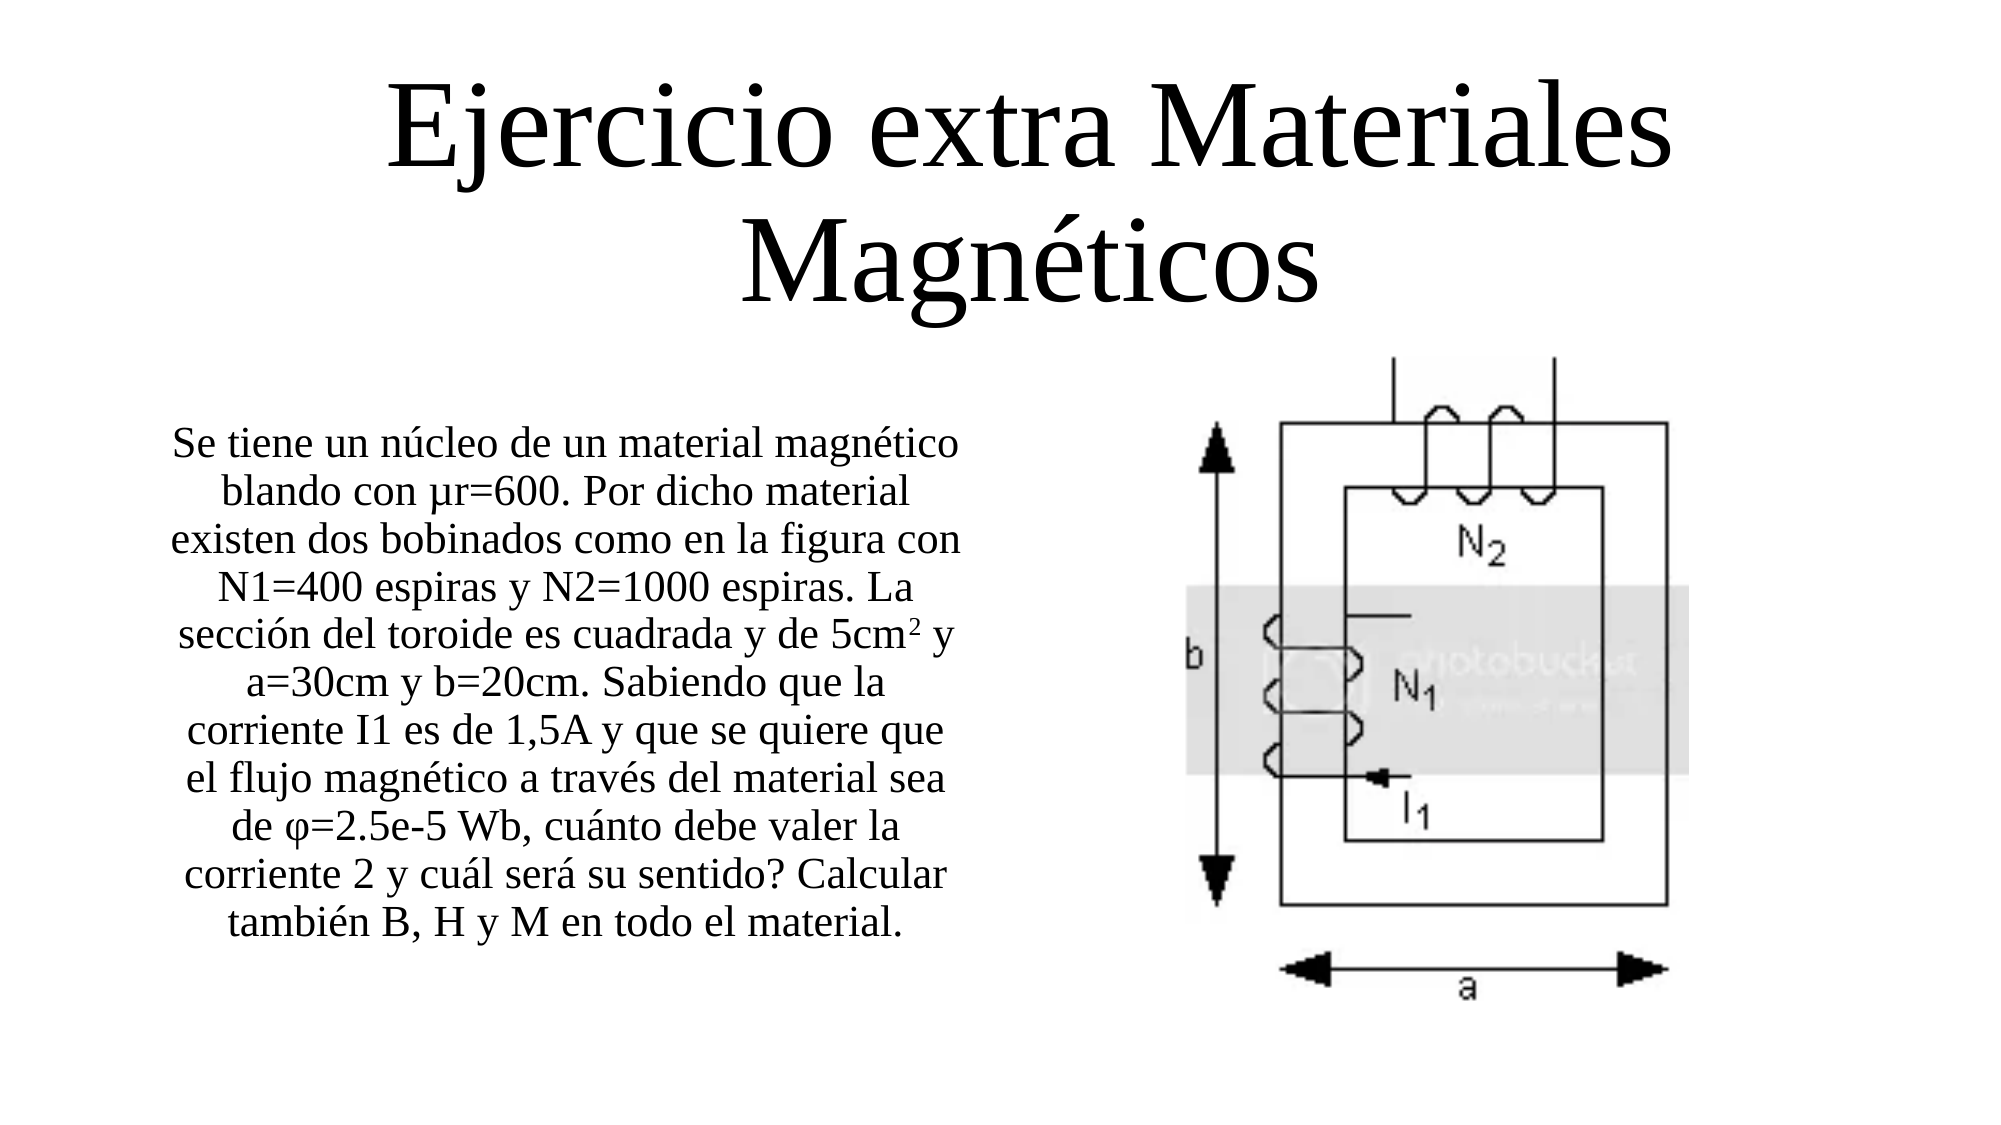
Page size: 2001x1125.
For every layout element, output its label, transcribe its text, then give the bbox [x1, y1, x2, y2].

picture [1181, 336, 1689, 1049]
title Ejercicio extra Materiales Magnéticos [281, 0, 1782, 337]
subtitle Se tiene un núcleo de un material magnético blando con µr=600. Por dicho material existen dos bobinados como en la figura con N1=400 espiras y N2=1000 espiras. La sección del toroide es cuadrada y de 5cm2 y a=30cm y b=20cm. Sabiendo que la corriente I1 es de 1,5A y que se quiere que el flujo magnético a través del material sea de φ=2.5e-5 Wb, cuánto debe valer la corriente 2 y cuál será su sentido? Calcular también B, H y M en todo el material. [153, 411, 980, 1006]
